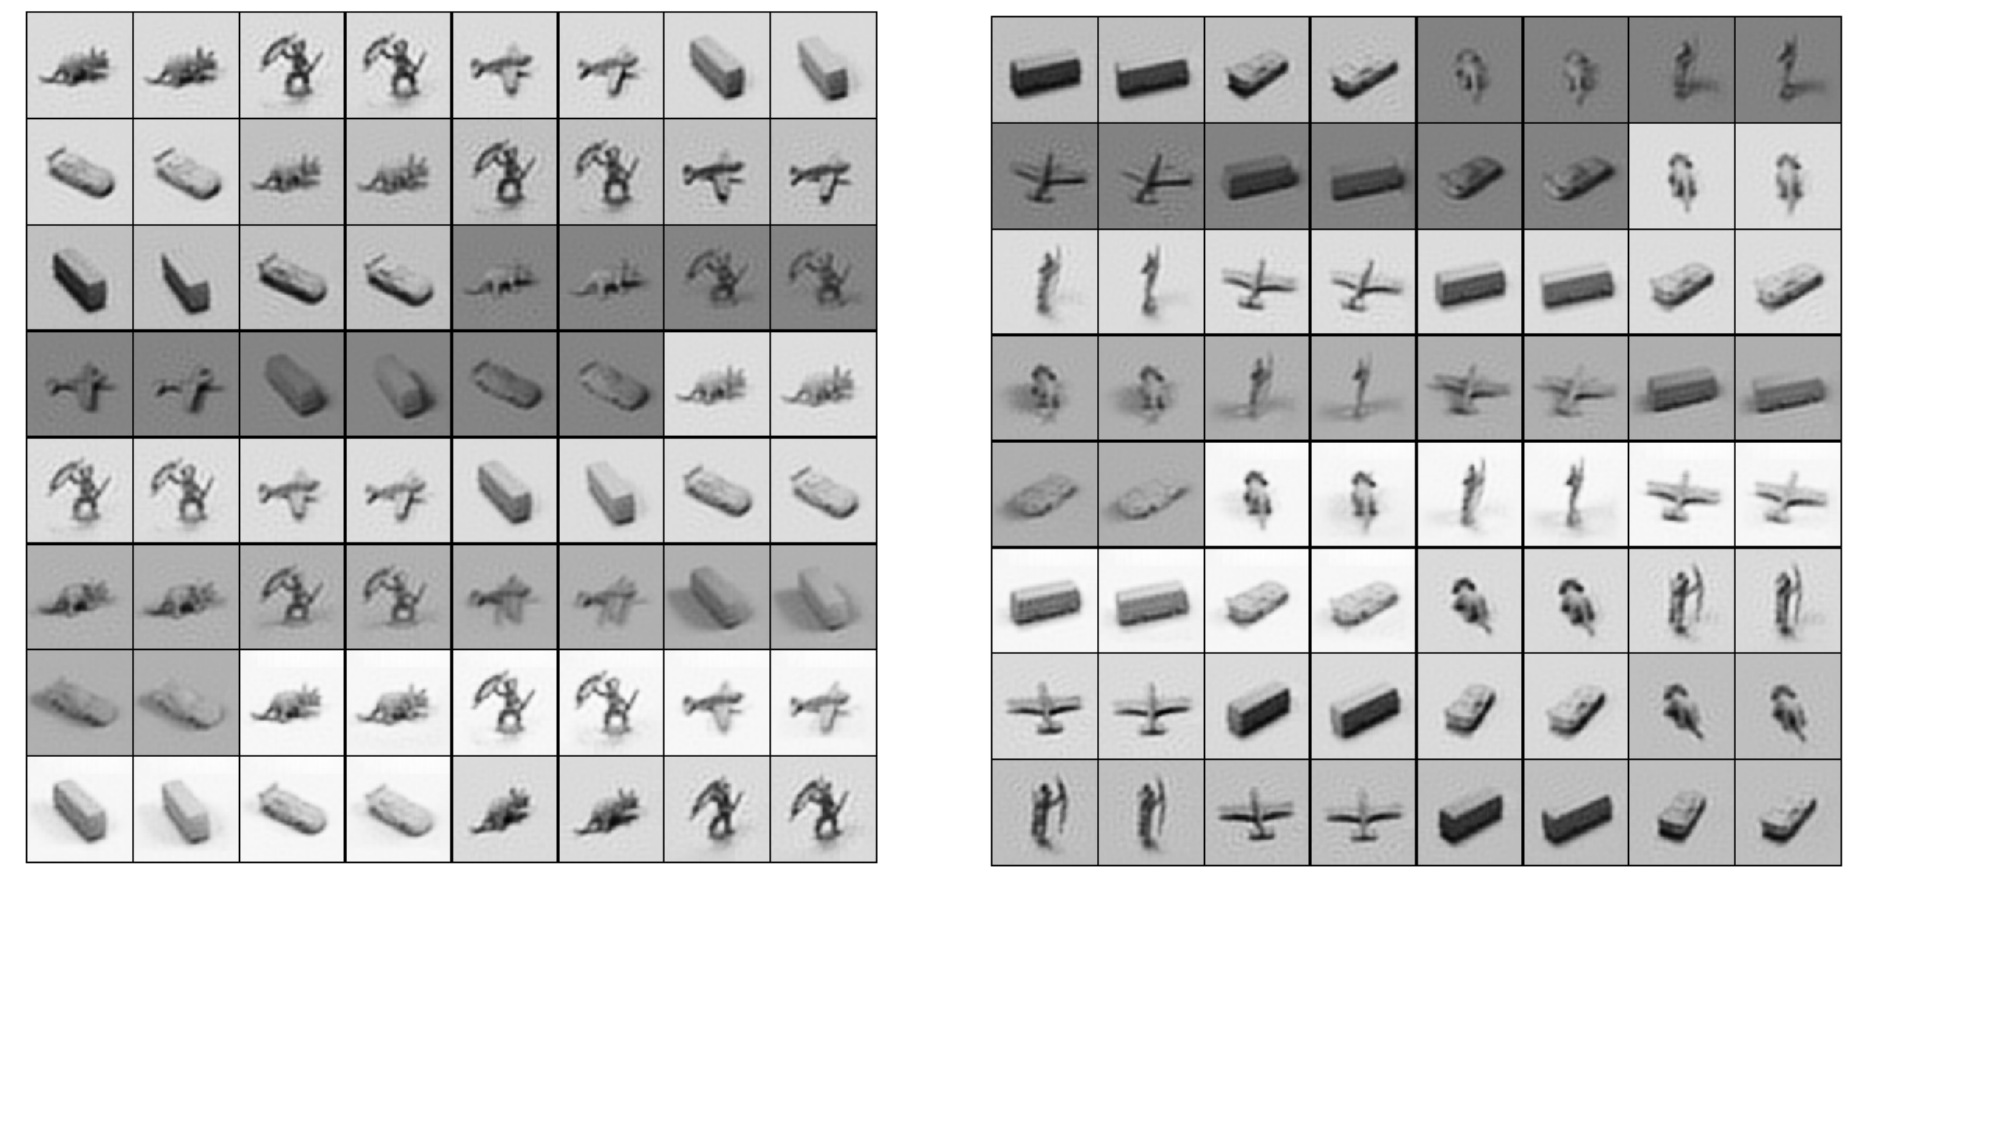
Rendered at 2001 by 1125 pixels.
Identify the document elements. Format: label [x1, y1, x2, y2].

picture [12, 0, 884, 876]
picture [963, 0, 1858, 887]
